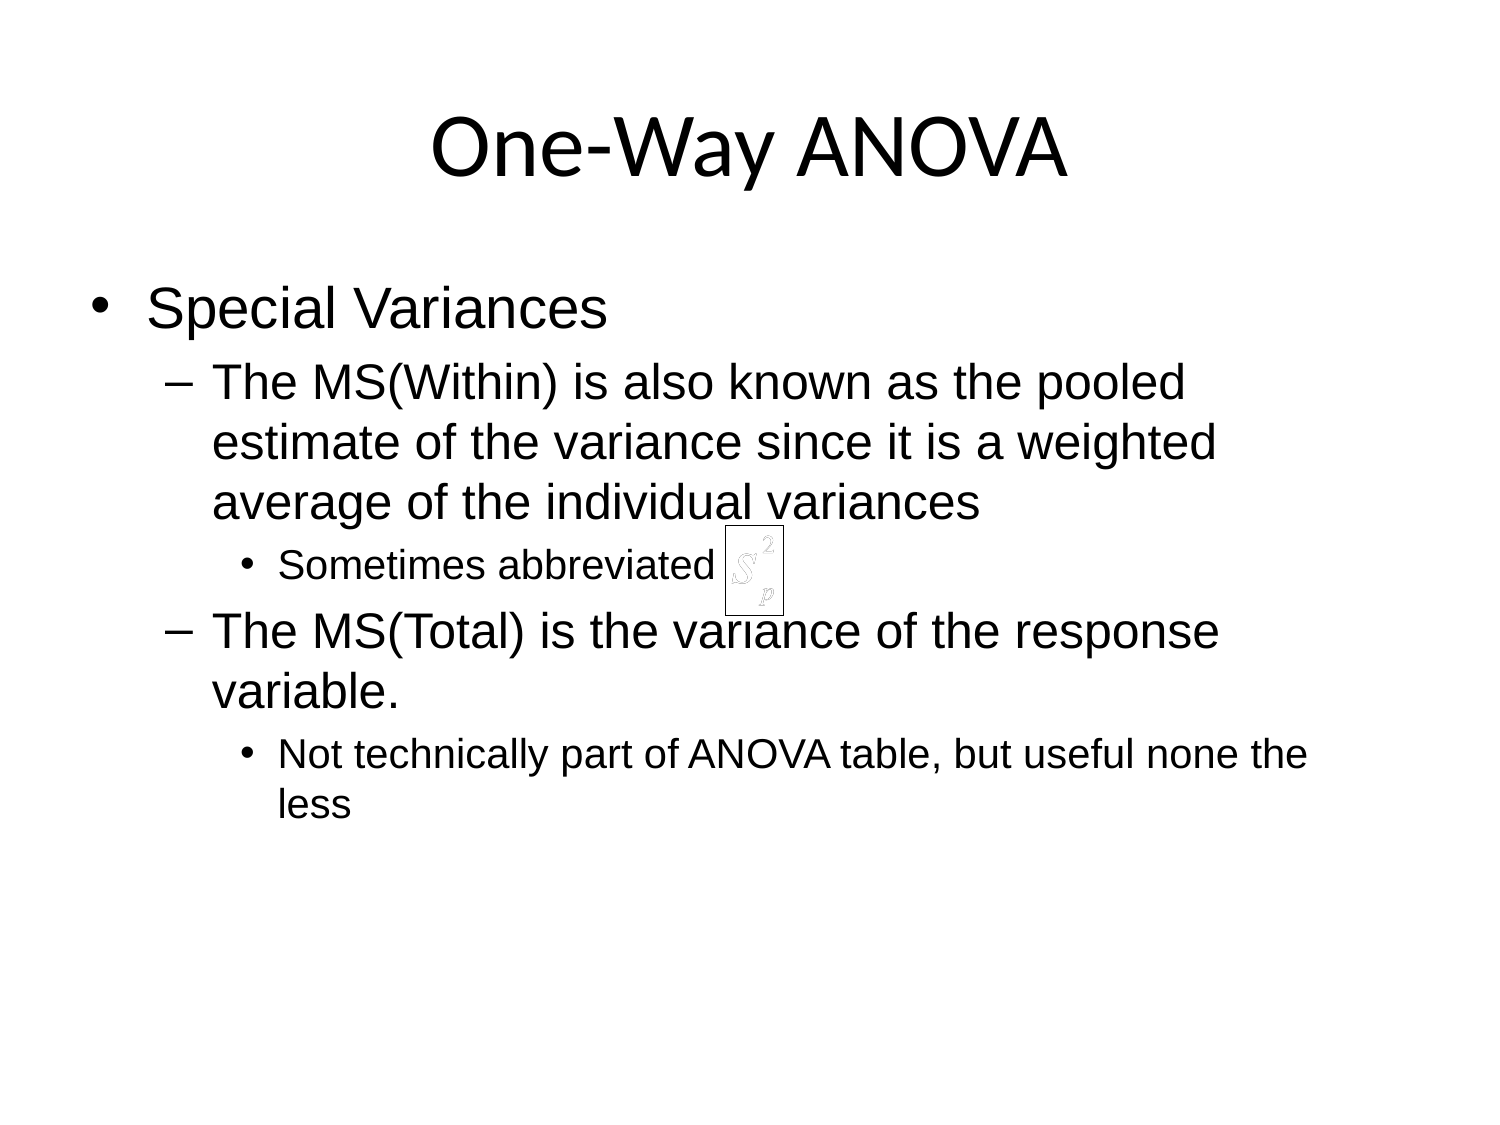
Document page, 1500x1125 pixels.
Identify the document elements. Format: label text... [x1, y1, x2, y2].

title One-Way ANOVA [75, 45, 1425, 234]
list Special Variances The MS(Within) is also known as the pooled estimate of the variance since it is a weighted average of the individual variances Sometimes abbreviated The MS(Total) is the variance of the response variable. Not technically part of ANOVA table, but useful none the less [75, 262, 1350, 1006]
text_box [724, 524, 784, 617]
